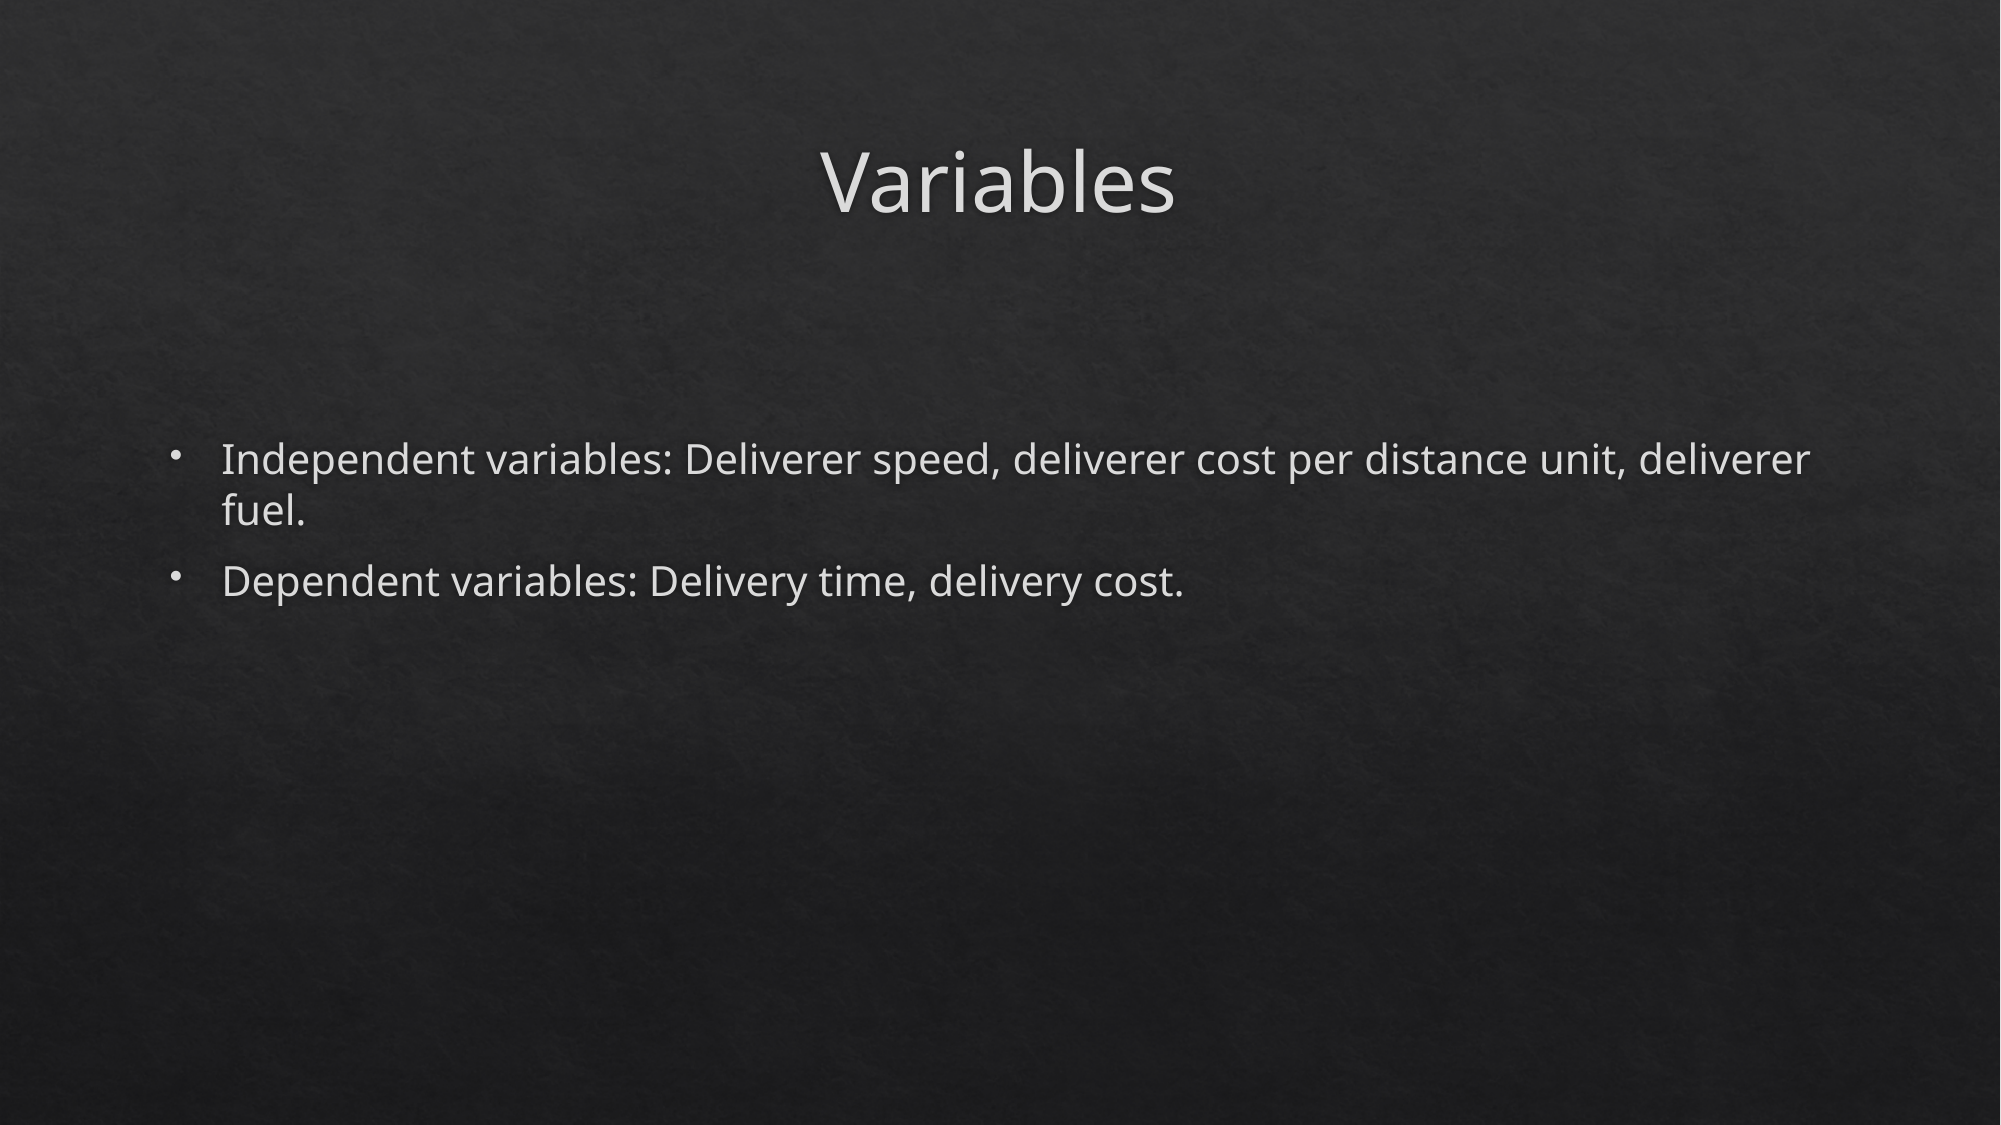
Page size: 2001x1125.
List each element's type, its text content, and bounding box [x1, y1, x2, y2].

list Independent variables: Deliverer speed, deliverer cost per distance unit, deliverer fuel. Dependent variables: Delivery time, delivery cost. [149, 284, 1849, 950]
title Variables [149, 99, 1849, 260]
